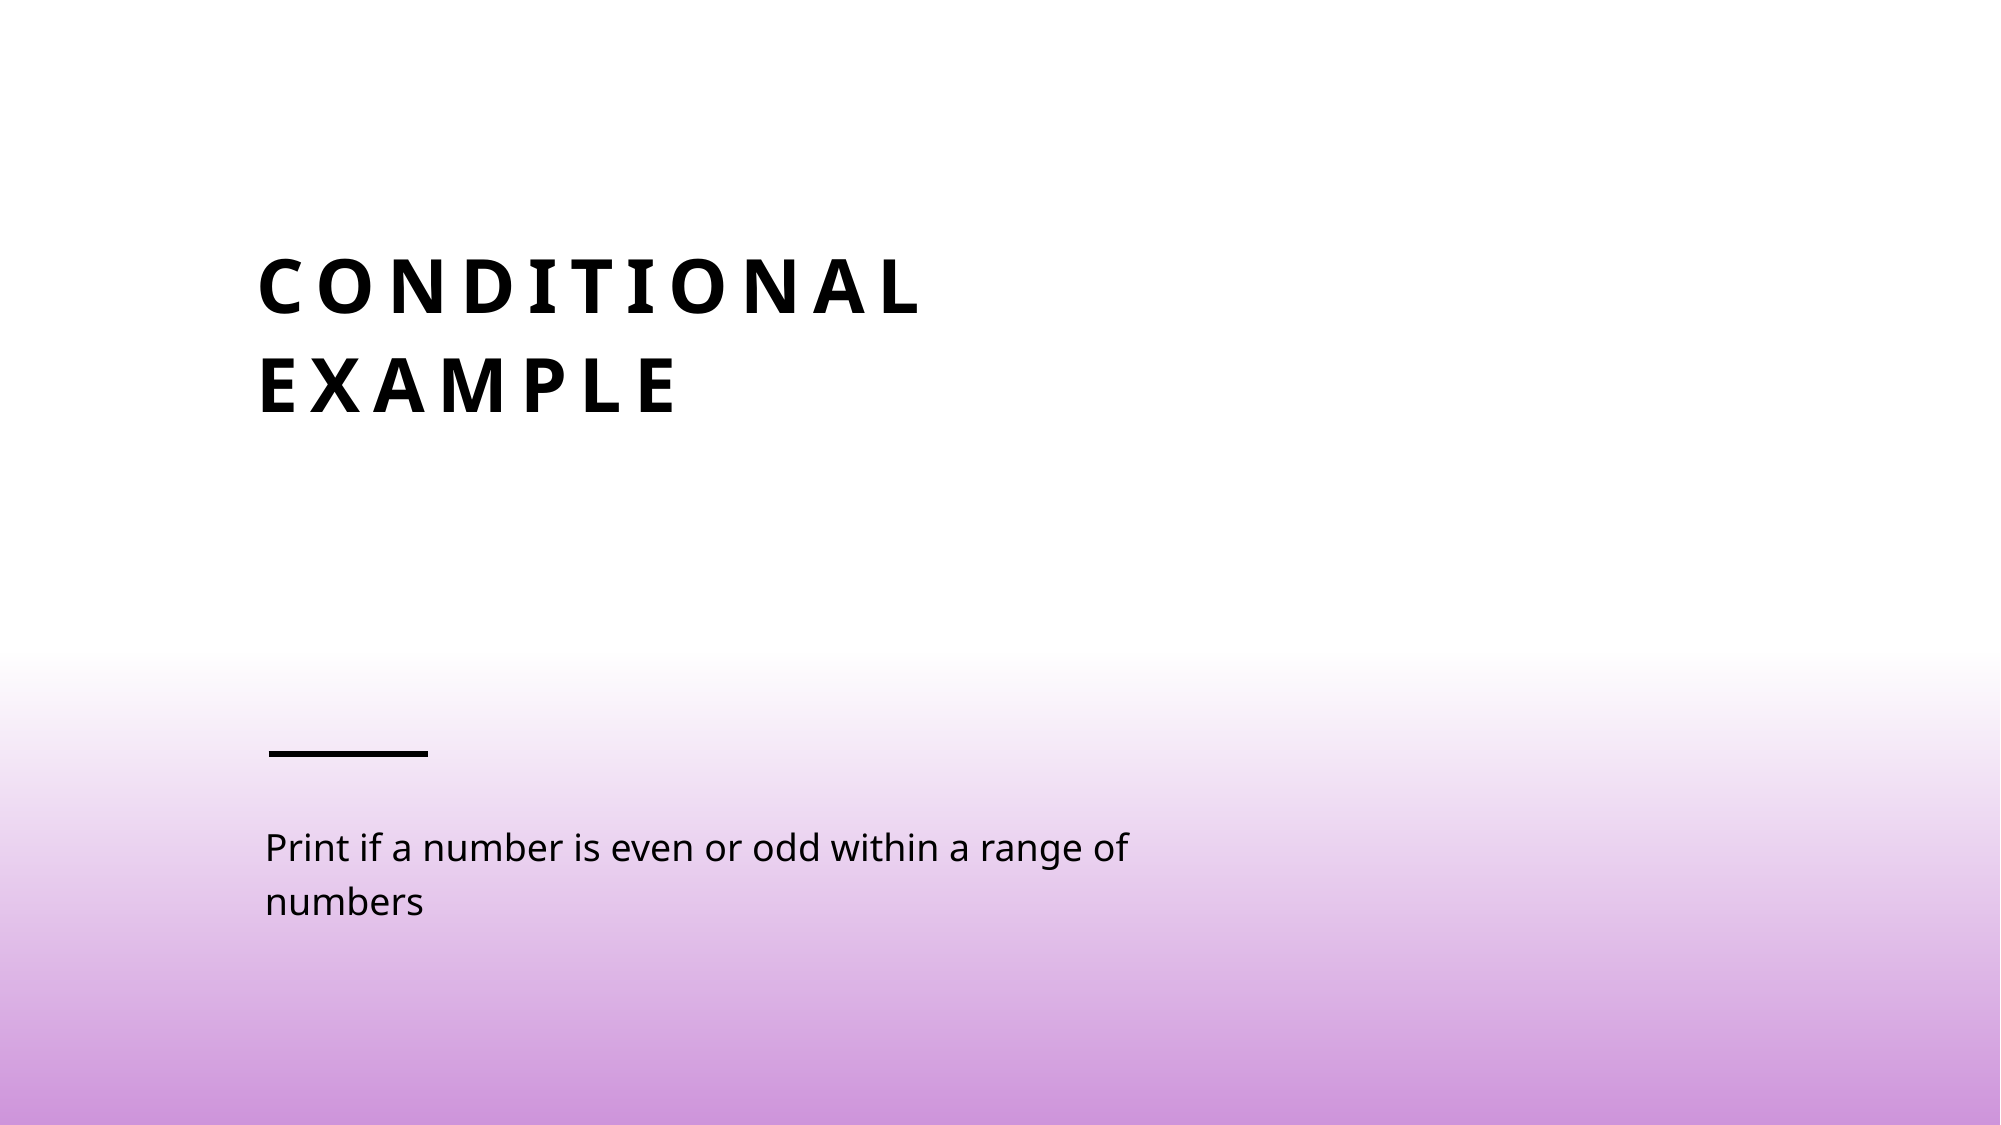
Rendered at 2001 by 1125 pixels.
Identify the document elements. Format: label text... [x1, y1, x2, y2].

title Conditional Example [241, 222, 1386, 593]
list Print if a number is even or odd within a range of numbers [249, 807, 1280, 997]
